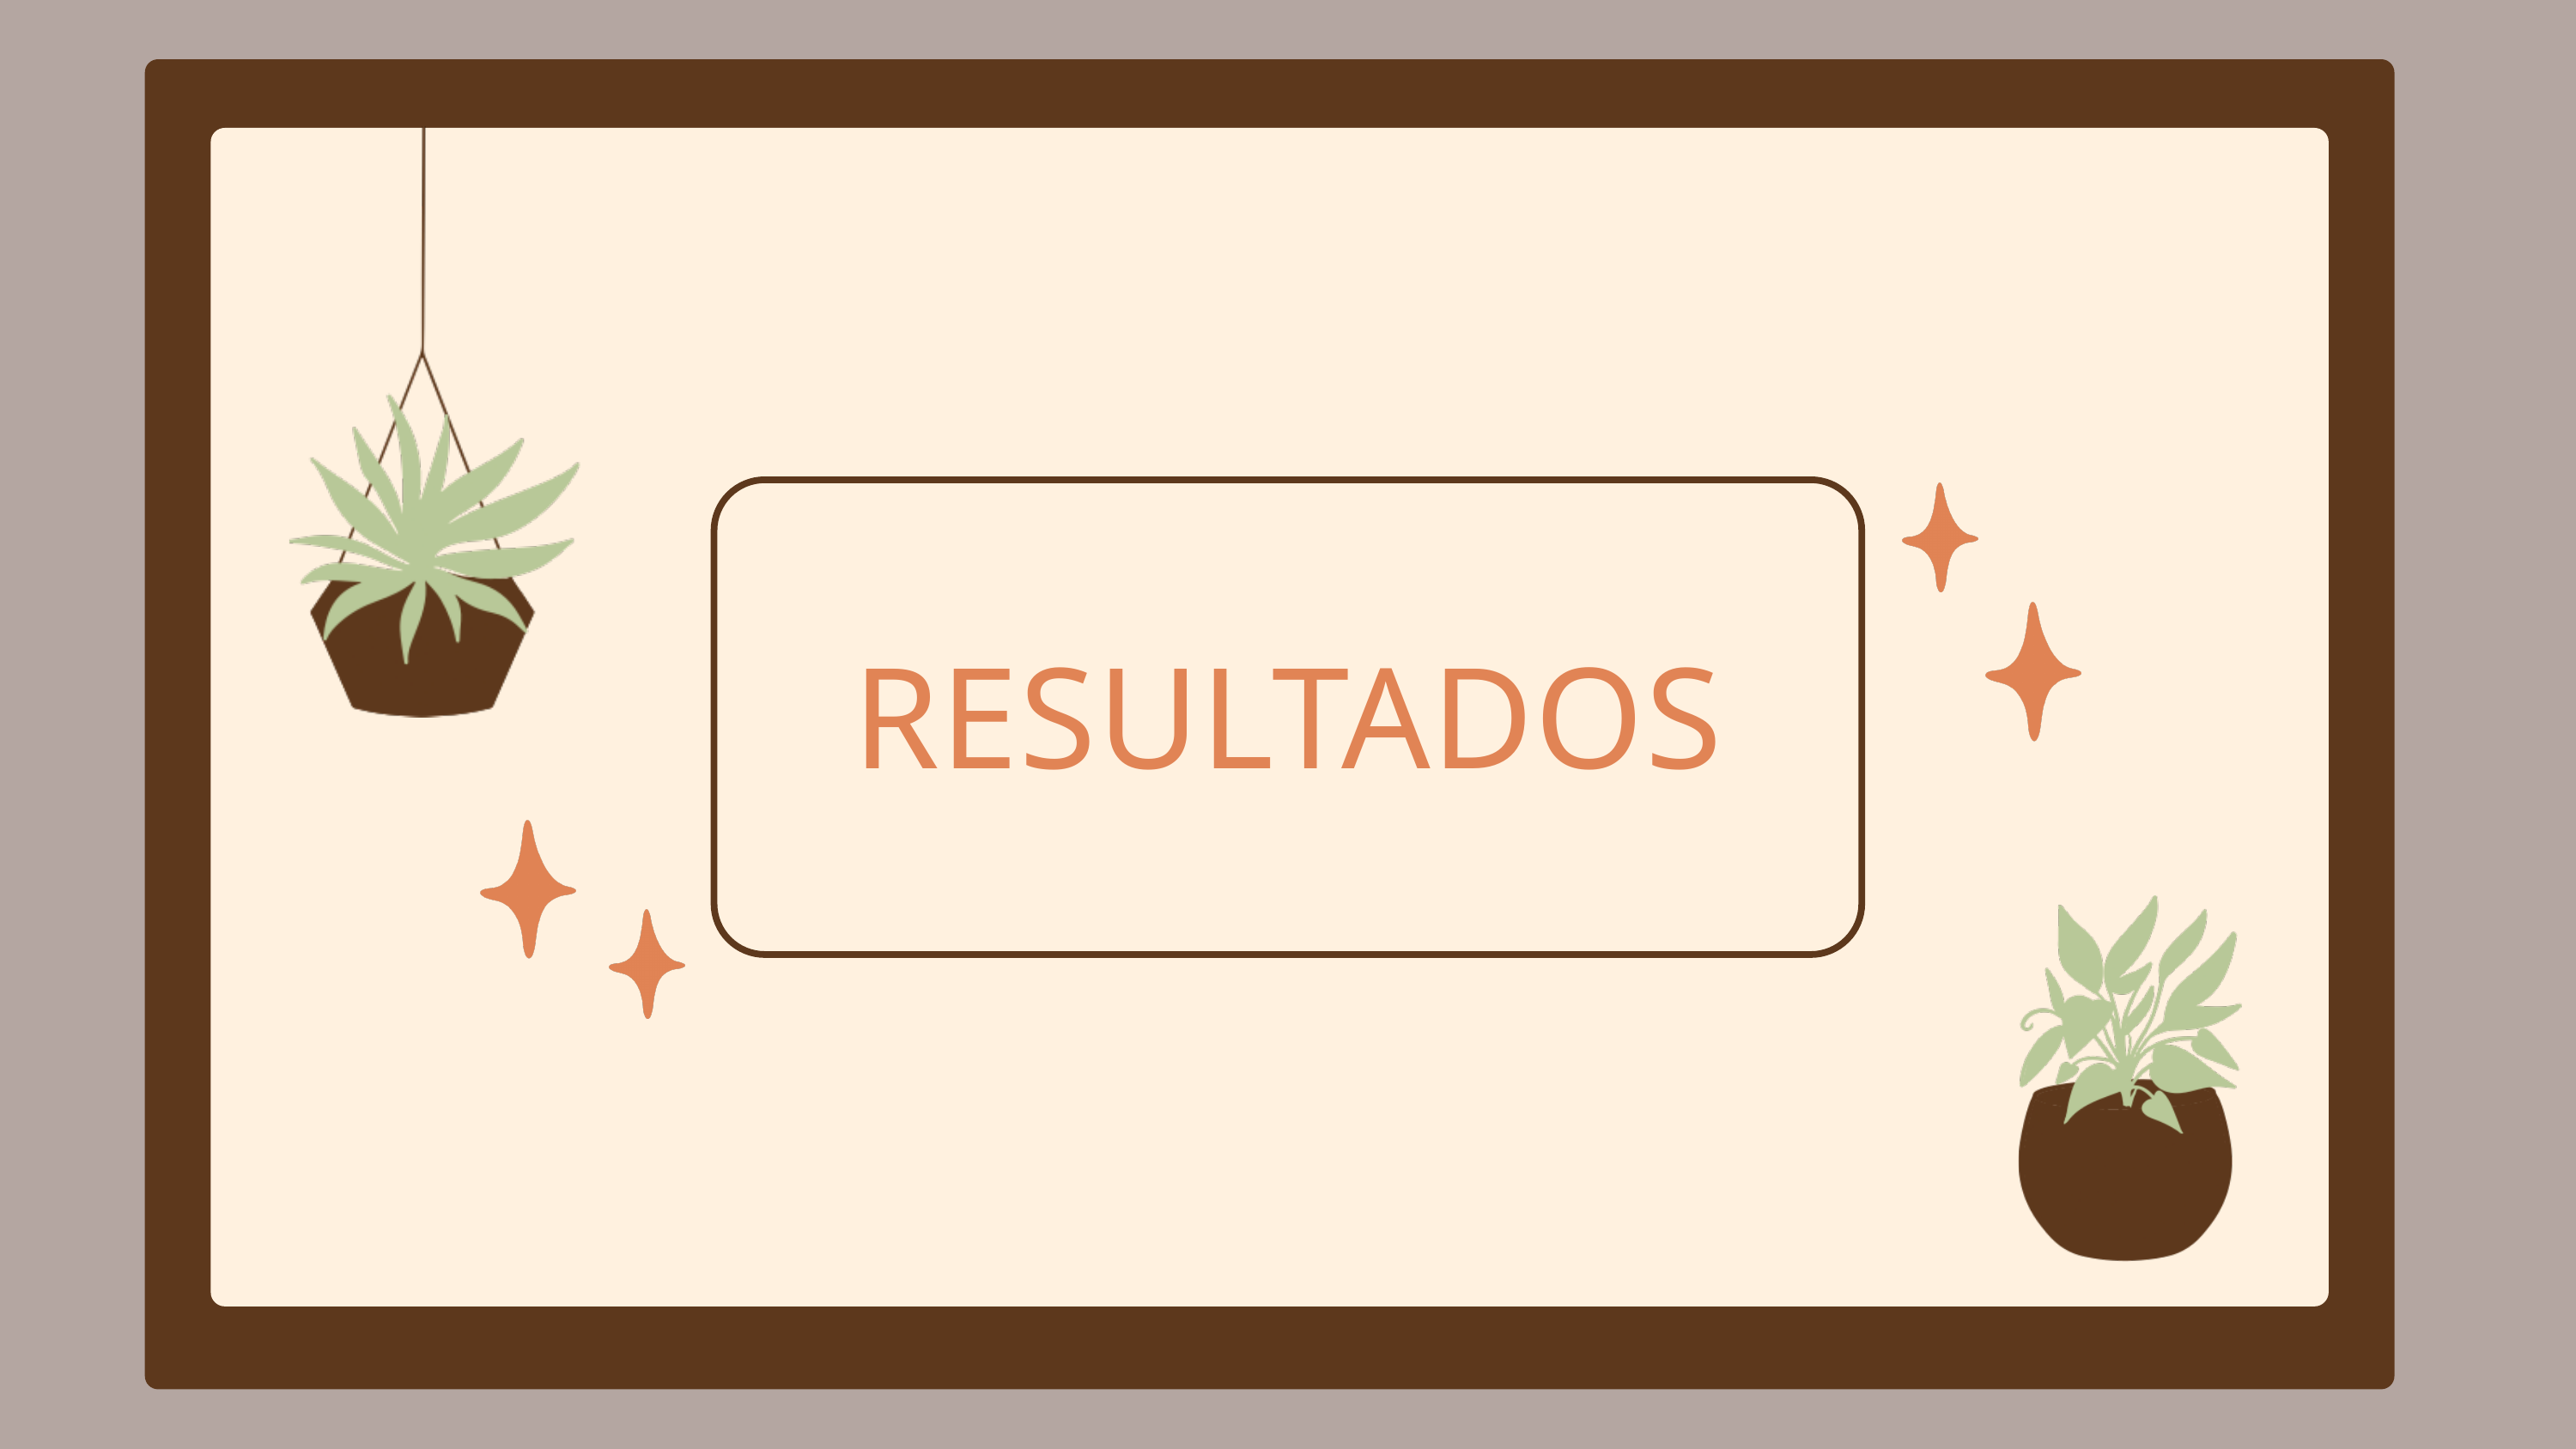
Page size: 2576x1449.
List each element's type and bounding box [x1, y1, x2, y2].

text_box [714, 479, 1862, 955]
text_box [210, 127, 2330, 1307]
text_box [144, 58, 2395, 1390]
